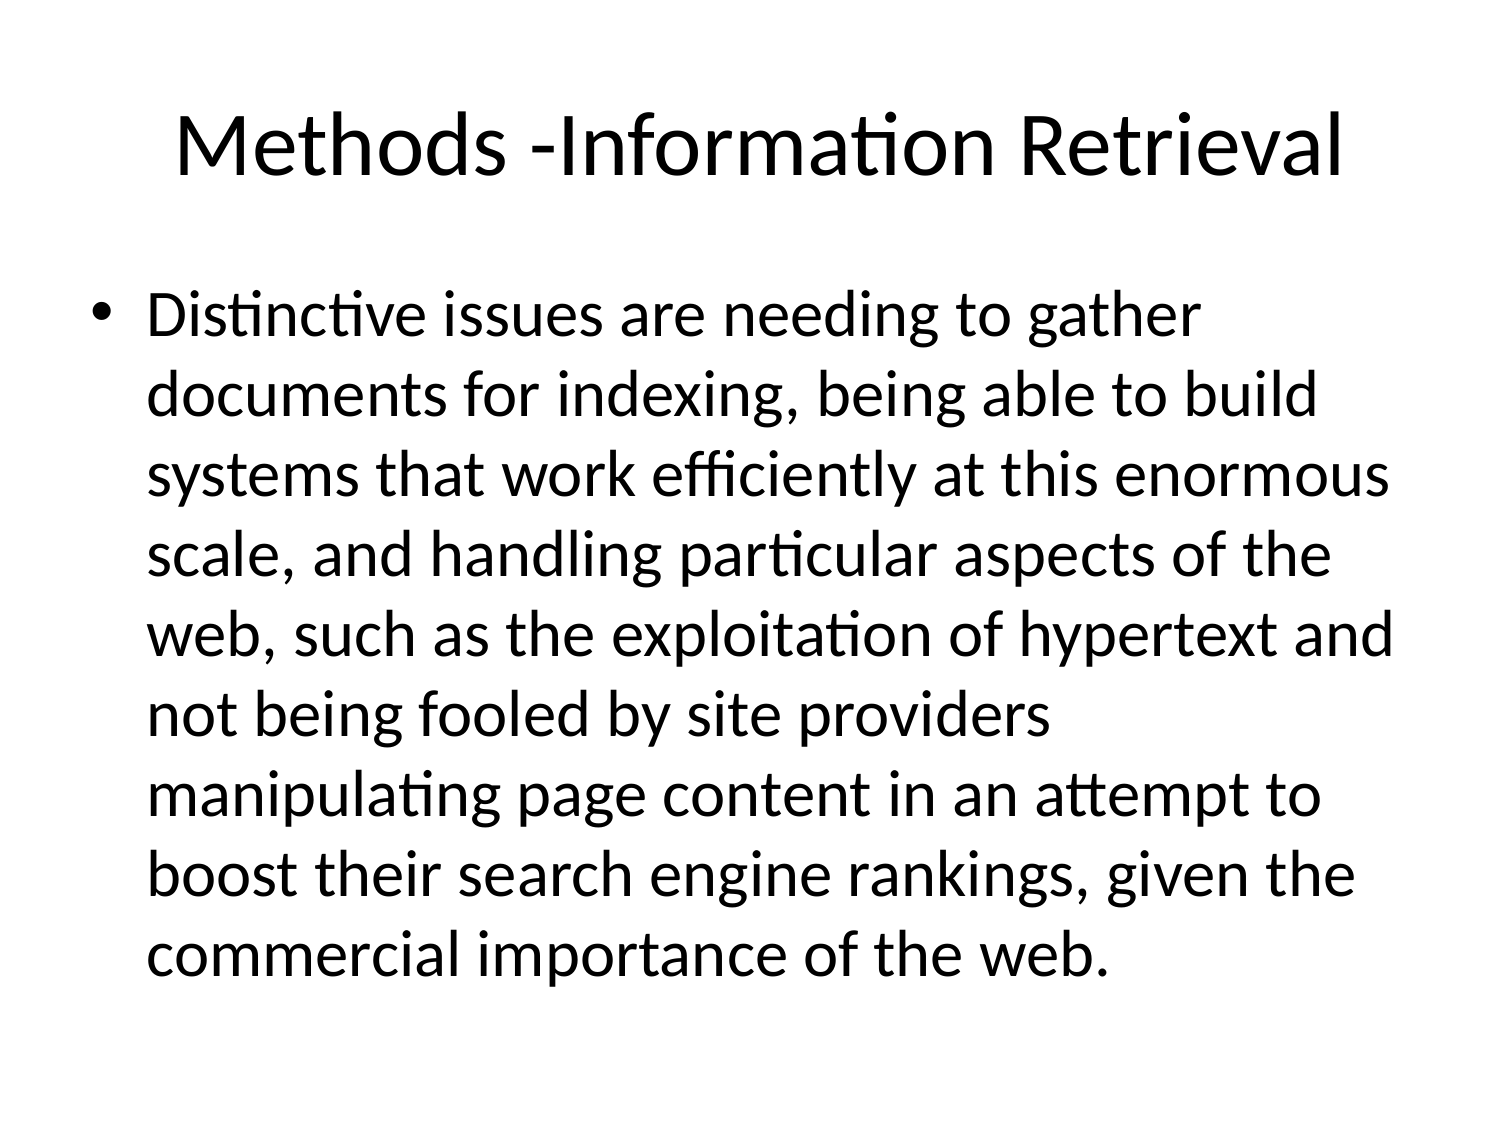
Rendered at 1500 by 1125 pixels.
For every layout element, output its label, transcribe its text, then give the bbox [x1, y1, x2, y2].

title Methods -Information Retrieval [75, 45, 1425, 233]
list Distinctive issues are needing to gather documents for indexing, being able to build systems that work efficiently at this enormous scale, and handling particular aspects of the web, such as the exploitation of hypertext and not being fooled by site providers manipulating page content in an attempt to boost their search engine rankings, given the commercial importance of the web. [75, 262, 1425, 1005]
